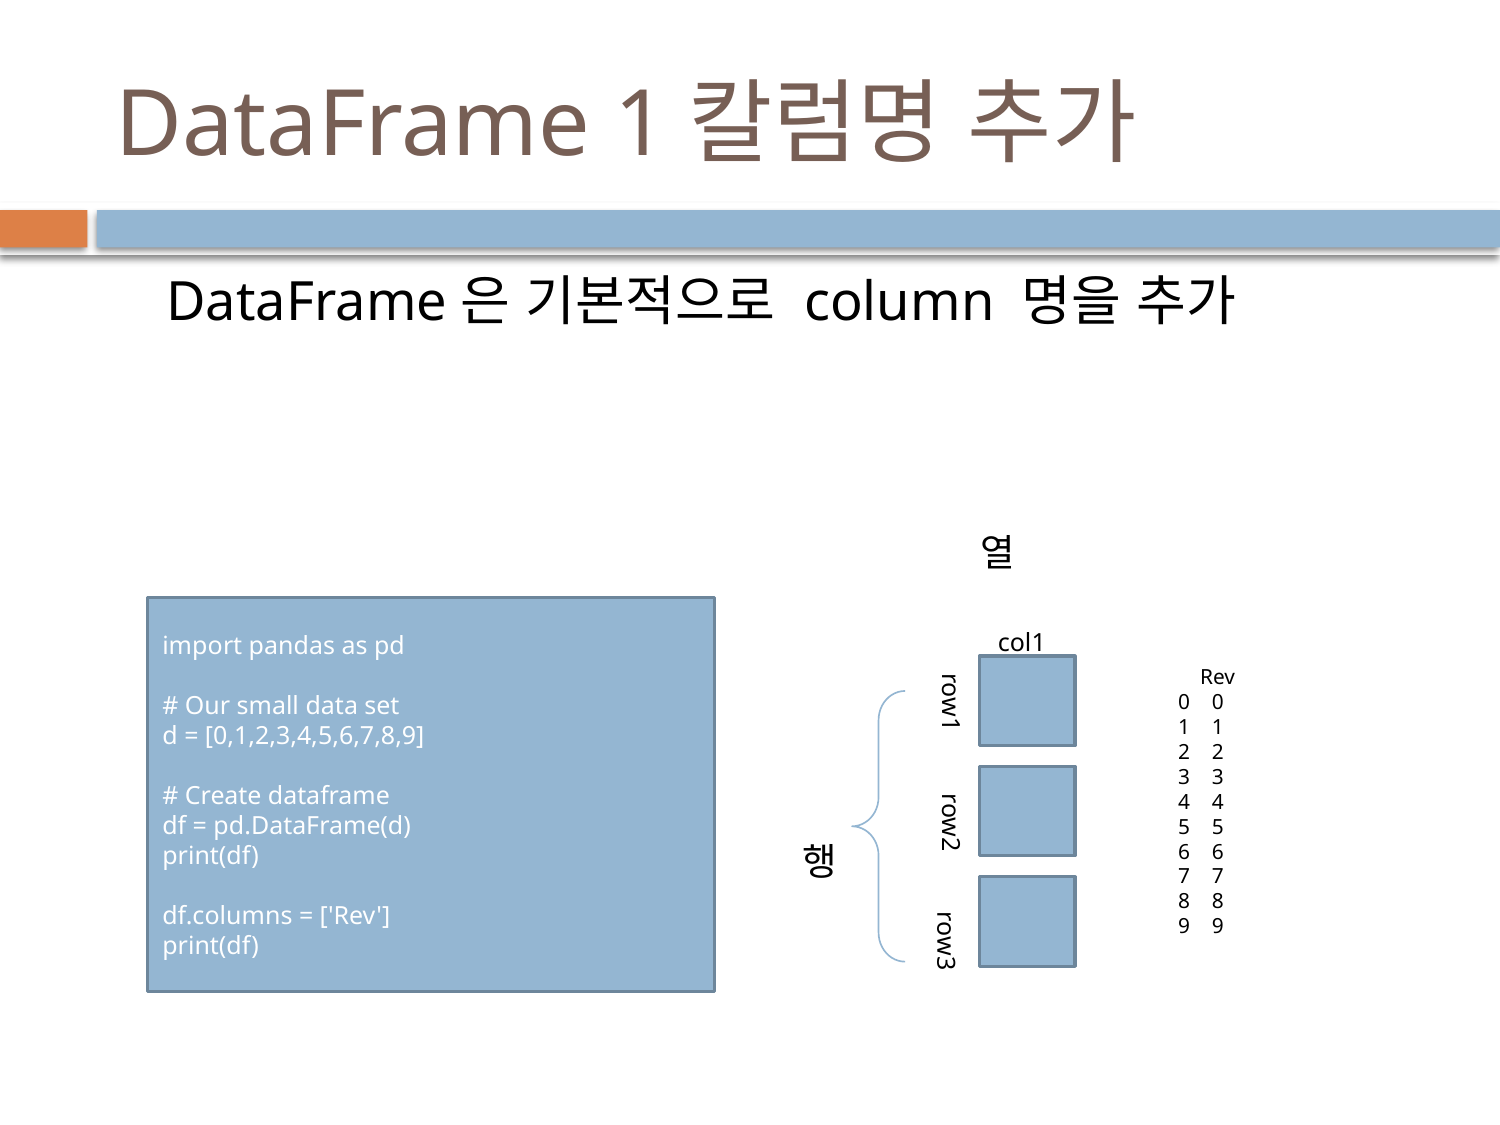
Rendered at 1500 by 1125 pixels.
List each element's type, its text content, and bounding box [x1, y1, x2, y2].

text_box Rev 0 0 1 1 2 2 3 3 4 4 5 5 6 6 7 7 8 8 9 9 [1163, 655, 1270, 946]
title DataFrame 1칼럼명 추가 [100, 37, 1438, 200]
text_box import pandas as pd # Our small data set d = [0,1,2,3,4,5,6,7,8,9] # Create dataframe df = pd.DataFrame(d) print(df) df.columns = ['Rev'] print(df) [146, 596, 716, 993]
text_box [787, 521, 1076, 967]
list DataFrame은 기본적으로 column 명을 추가 [76, 259, 1427, 409]
